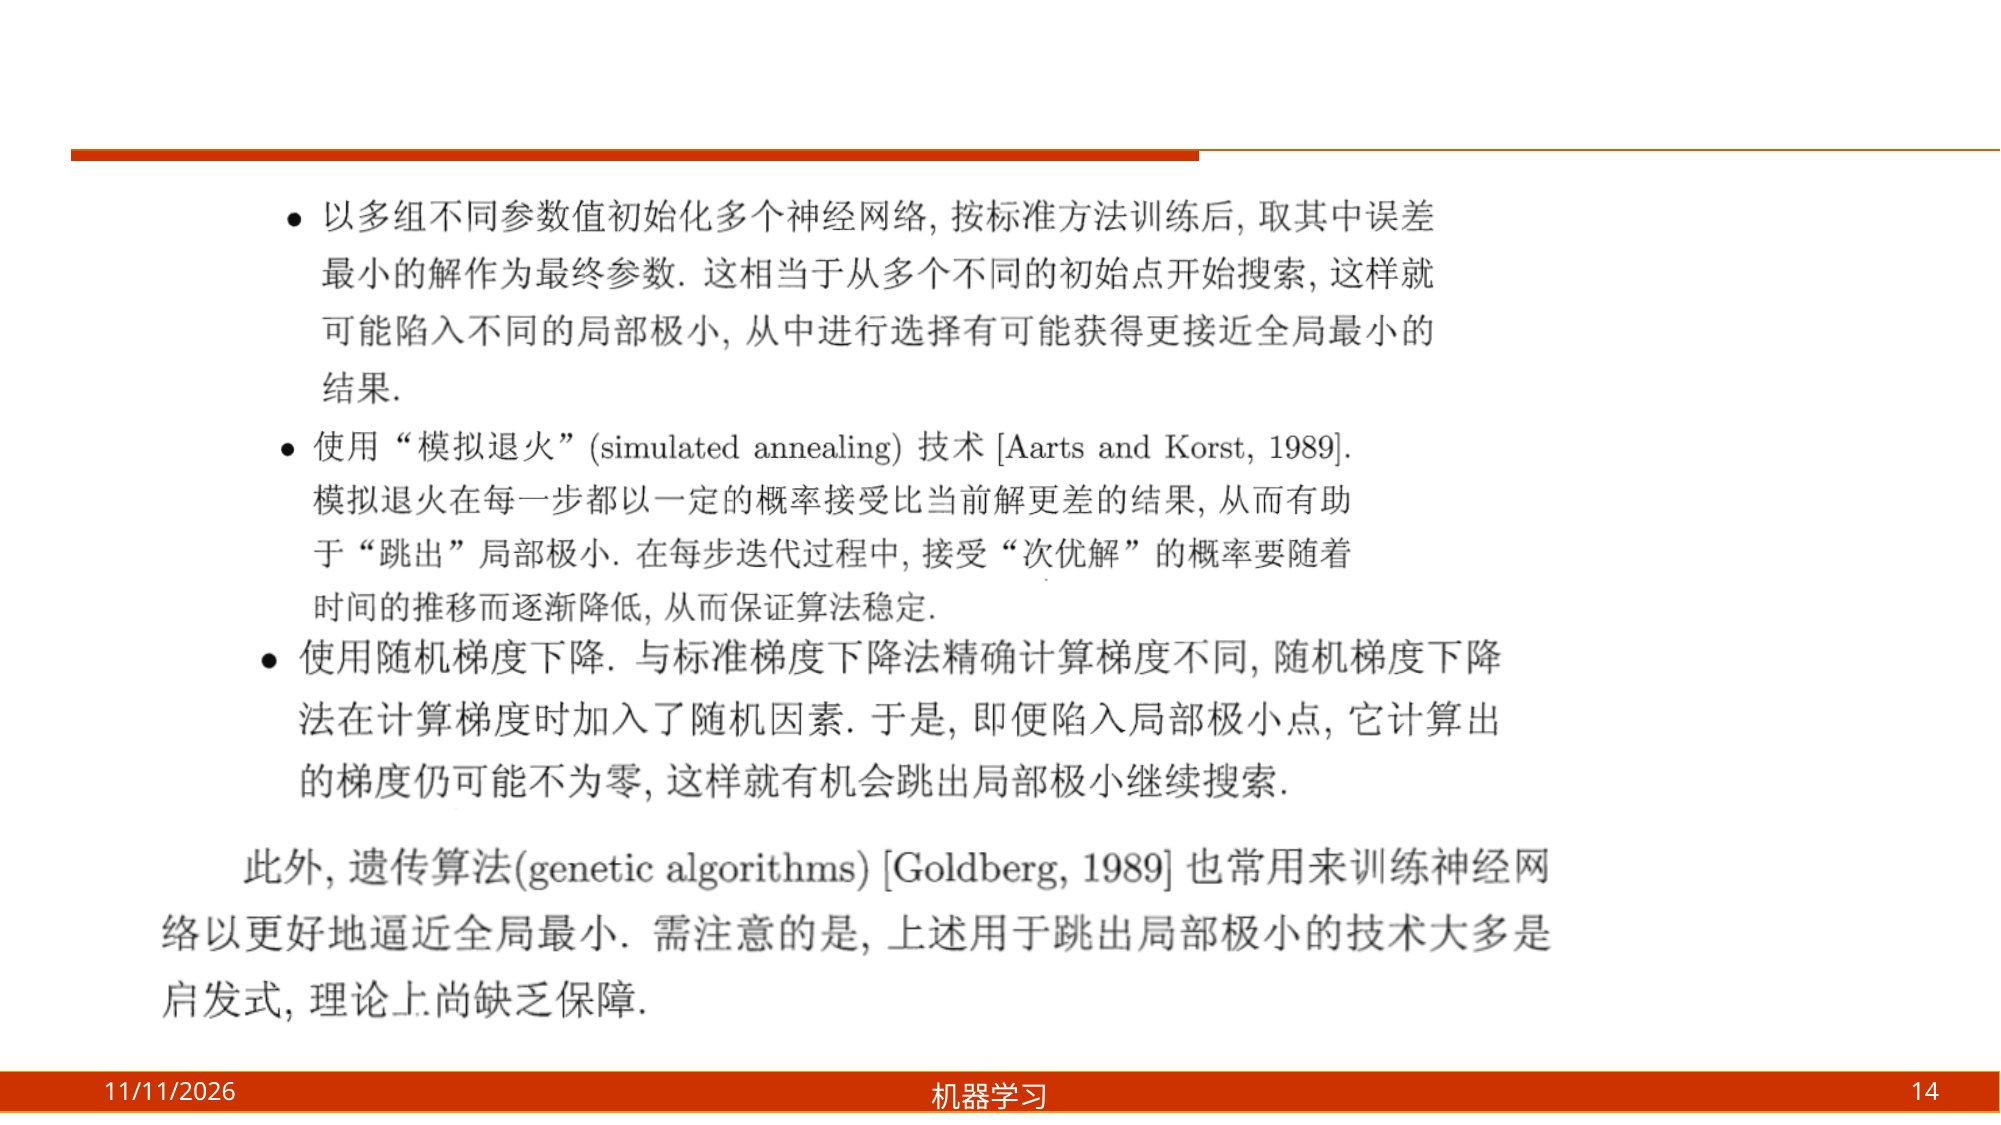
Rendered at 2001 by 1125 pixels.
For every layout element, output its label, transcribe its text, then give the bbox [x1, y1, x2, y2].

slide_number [103, 1074, 538, 1115]
picture [144, 840, 1565, 1033]
picture [251, 169, 1527, 810]
slide_number 14 [1505, 1074, 1940, 1113]
